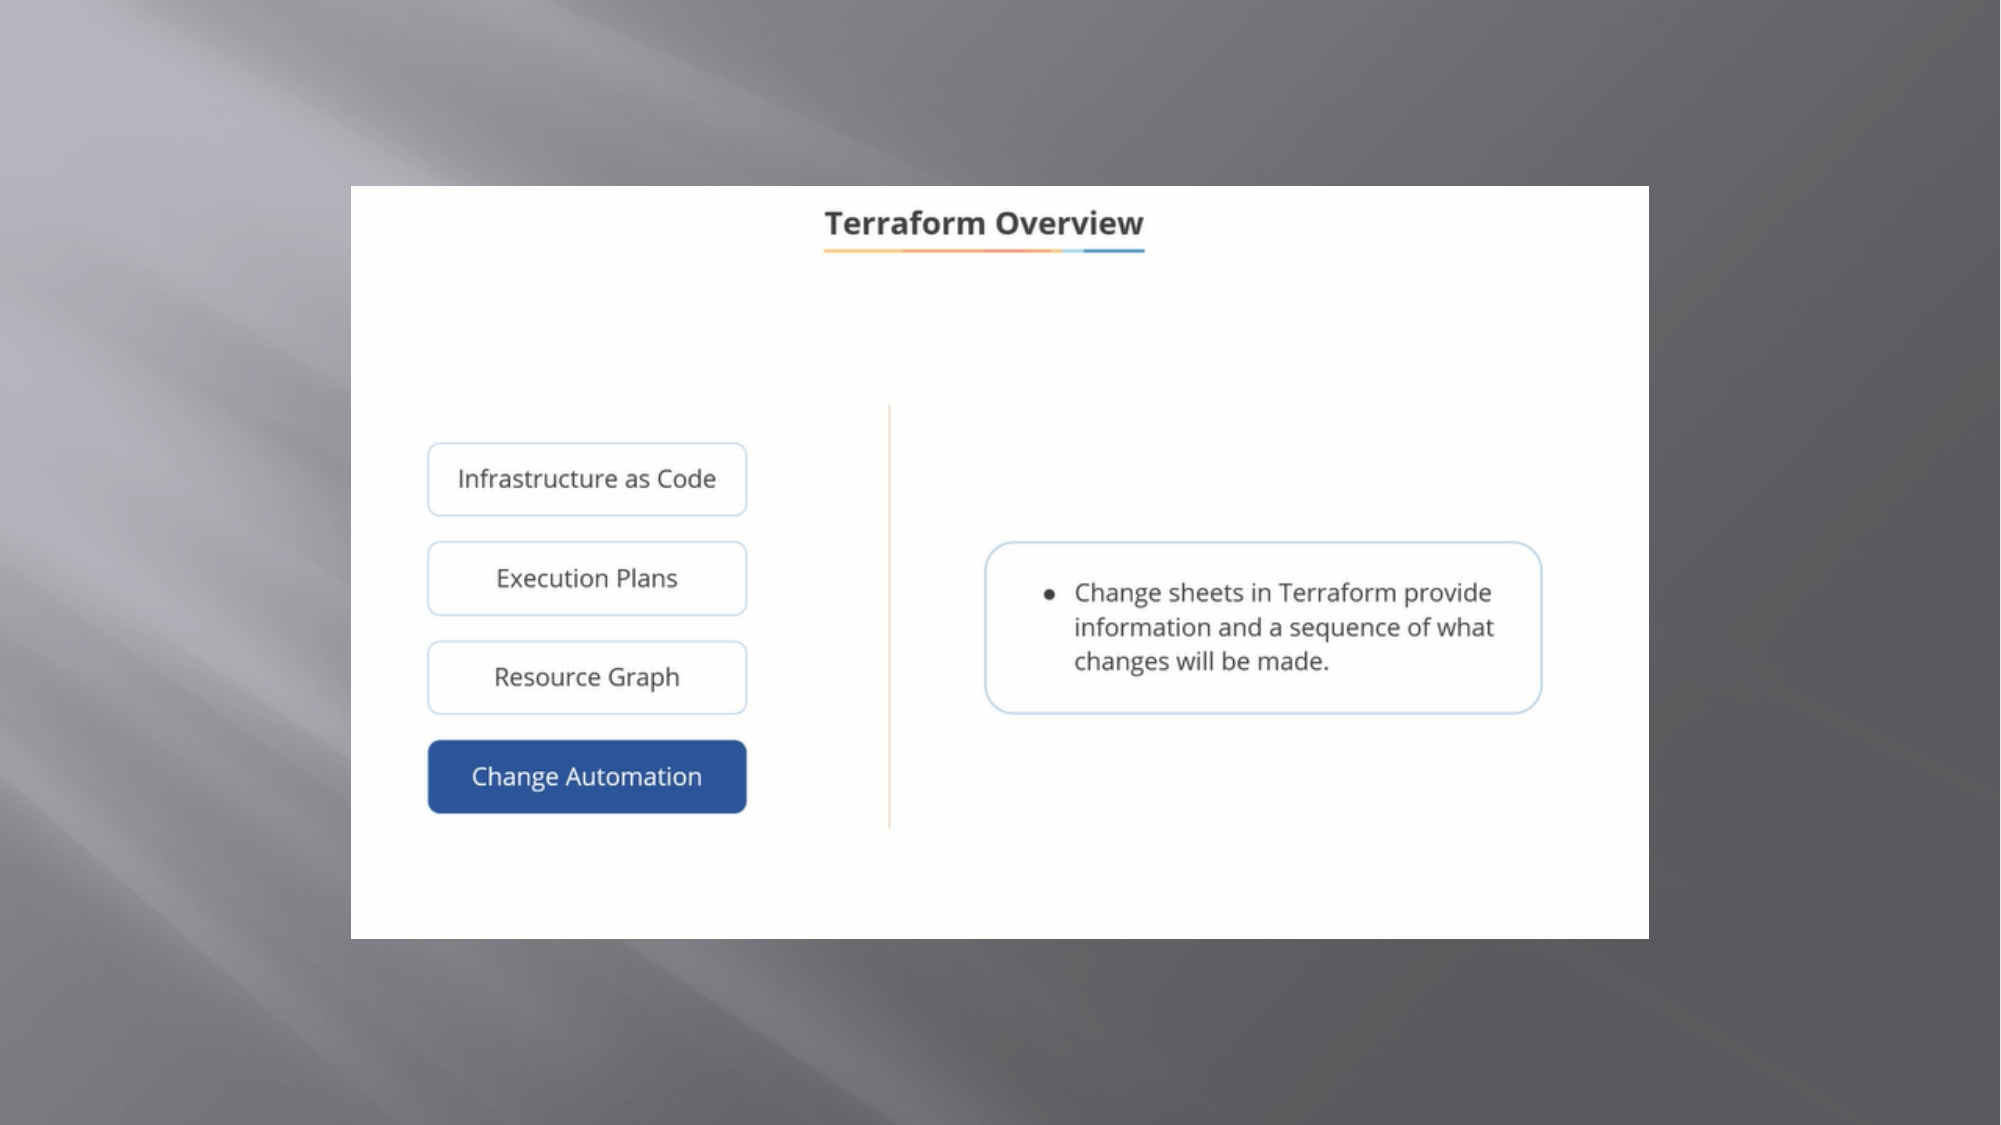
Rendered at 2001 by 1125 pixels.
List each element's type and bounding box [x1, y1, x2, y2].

picture [351, 186, 1649, 939]
